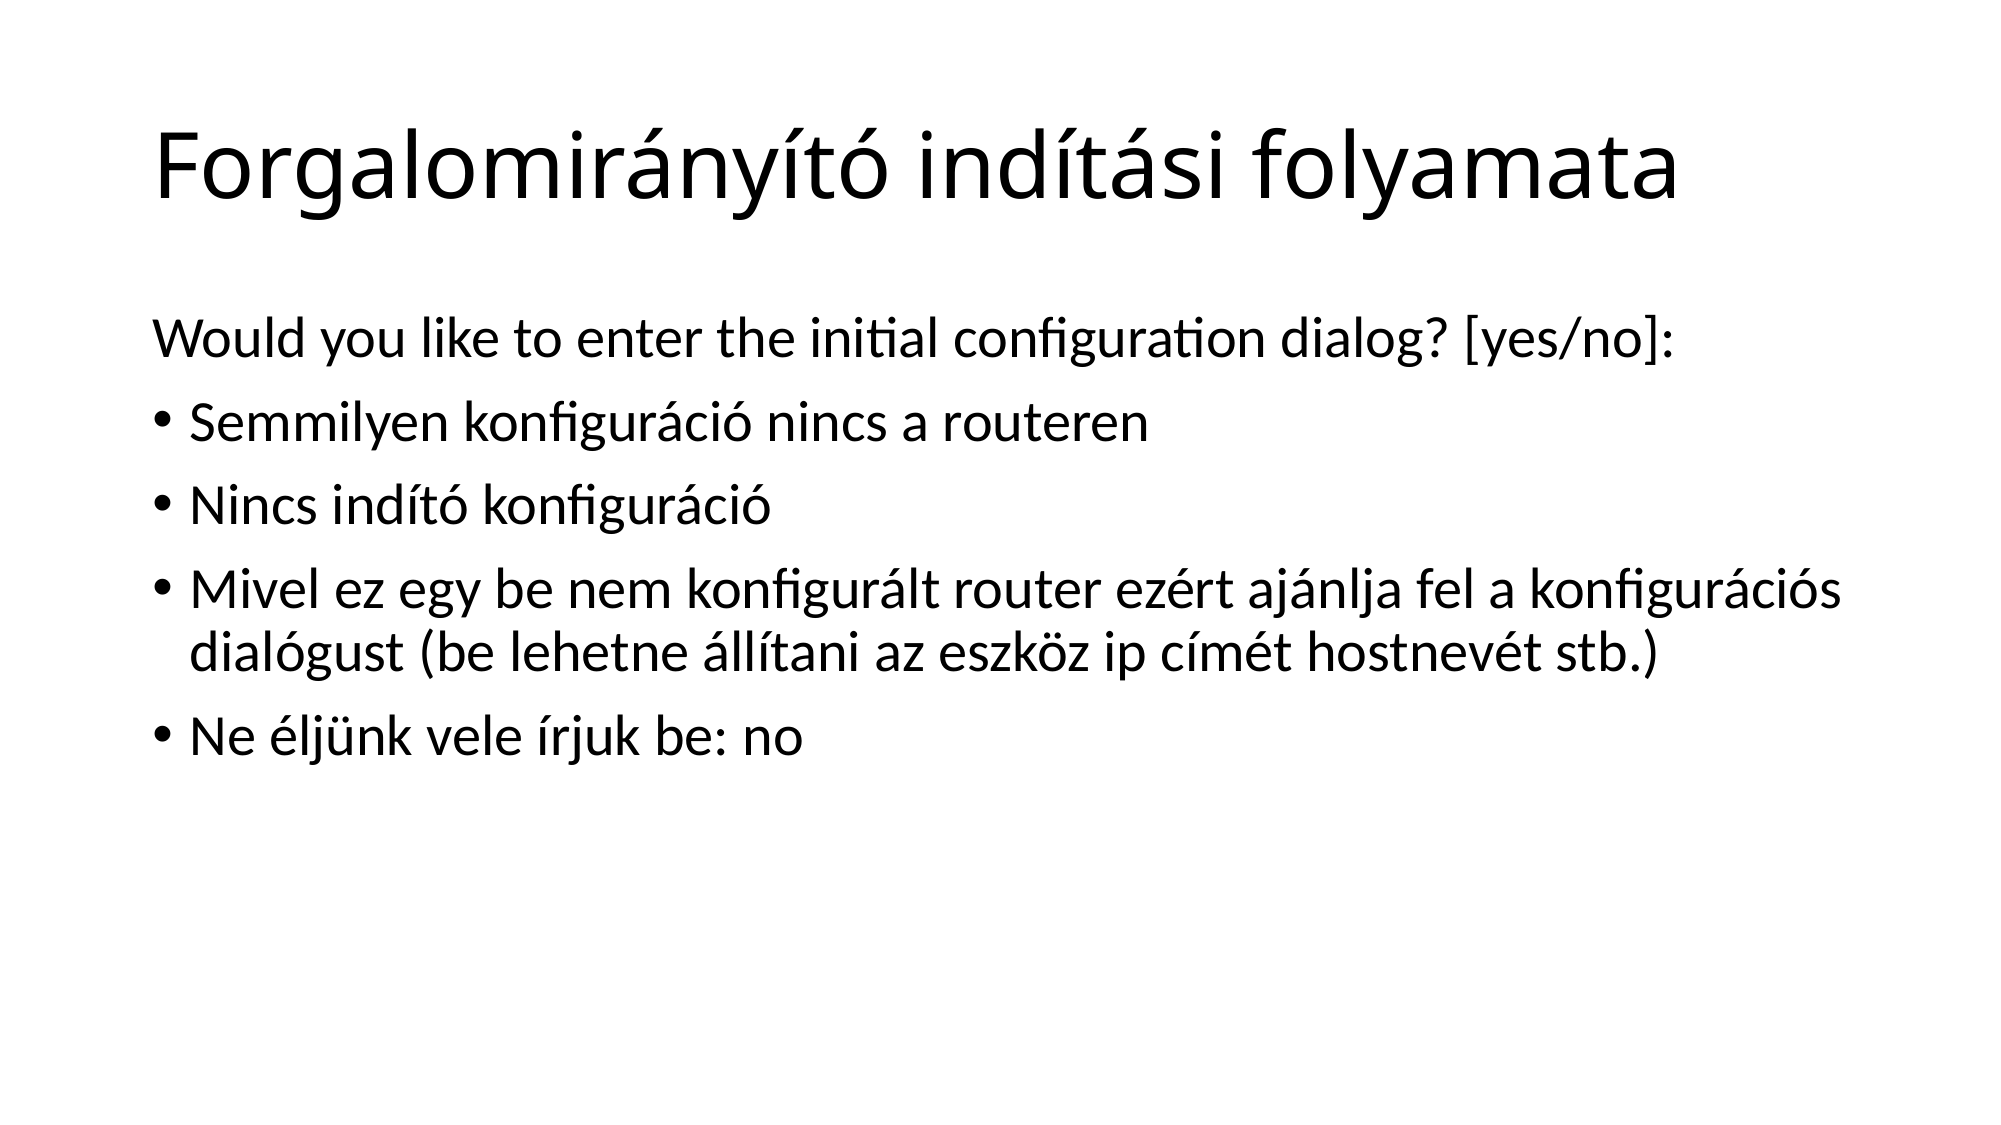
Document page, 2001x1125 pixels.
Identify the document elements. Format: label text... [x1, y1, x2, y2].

title Forgalomirányító indítási folyamata [137, 59, 1863, 278]
list Would you like to enter the initial configuration dialog? [yes/no]: Semmilyen konfiguráció nincs a routeren Nincs indító konfiguráció Mivel ez egy be nem konfigurált router ezért ajánlja fel a konfigurációs dialógust (be lehetne állítani az eszköz ip címét hostnevét stb.) Ne éljünk vele írjuk be: no [137, 299, 1863, 1014]
